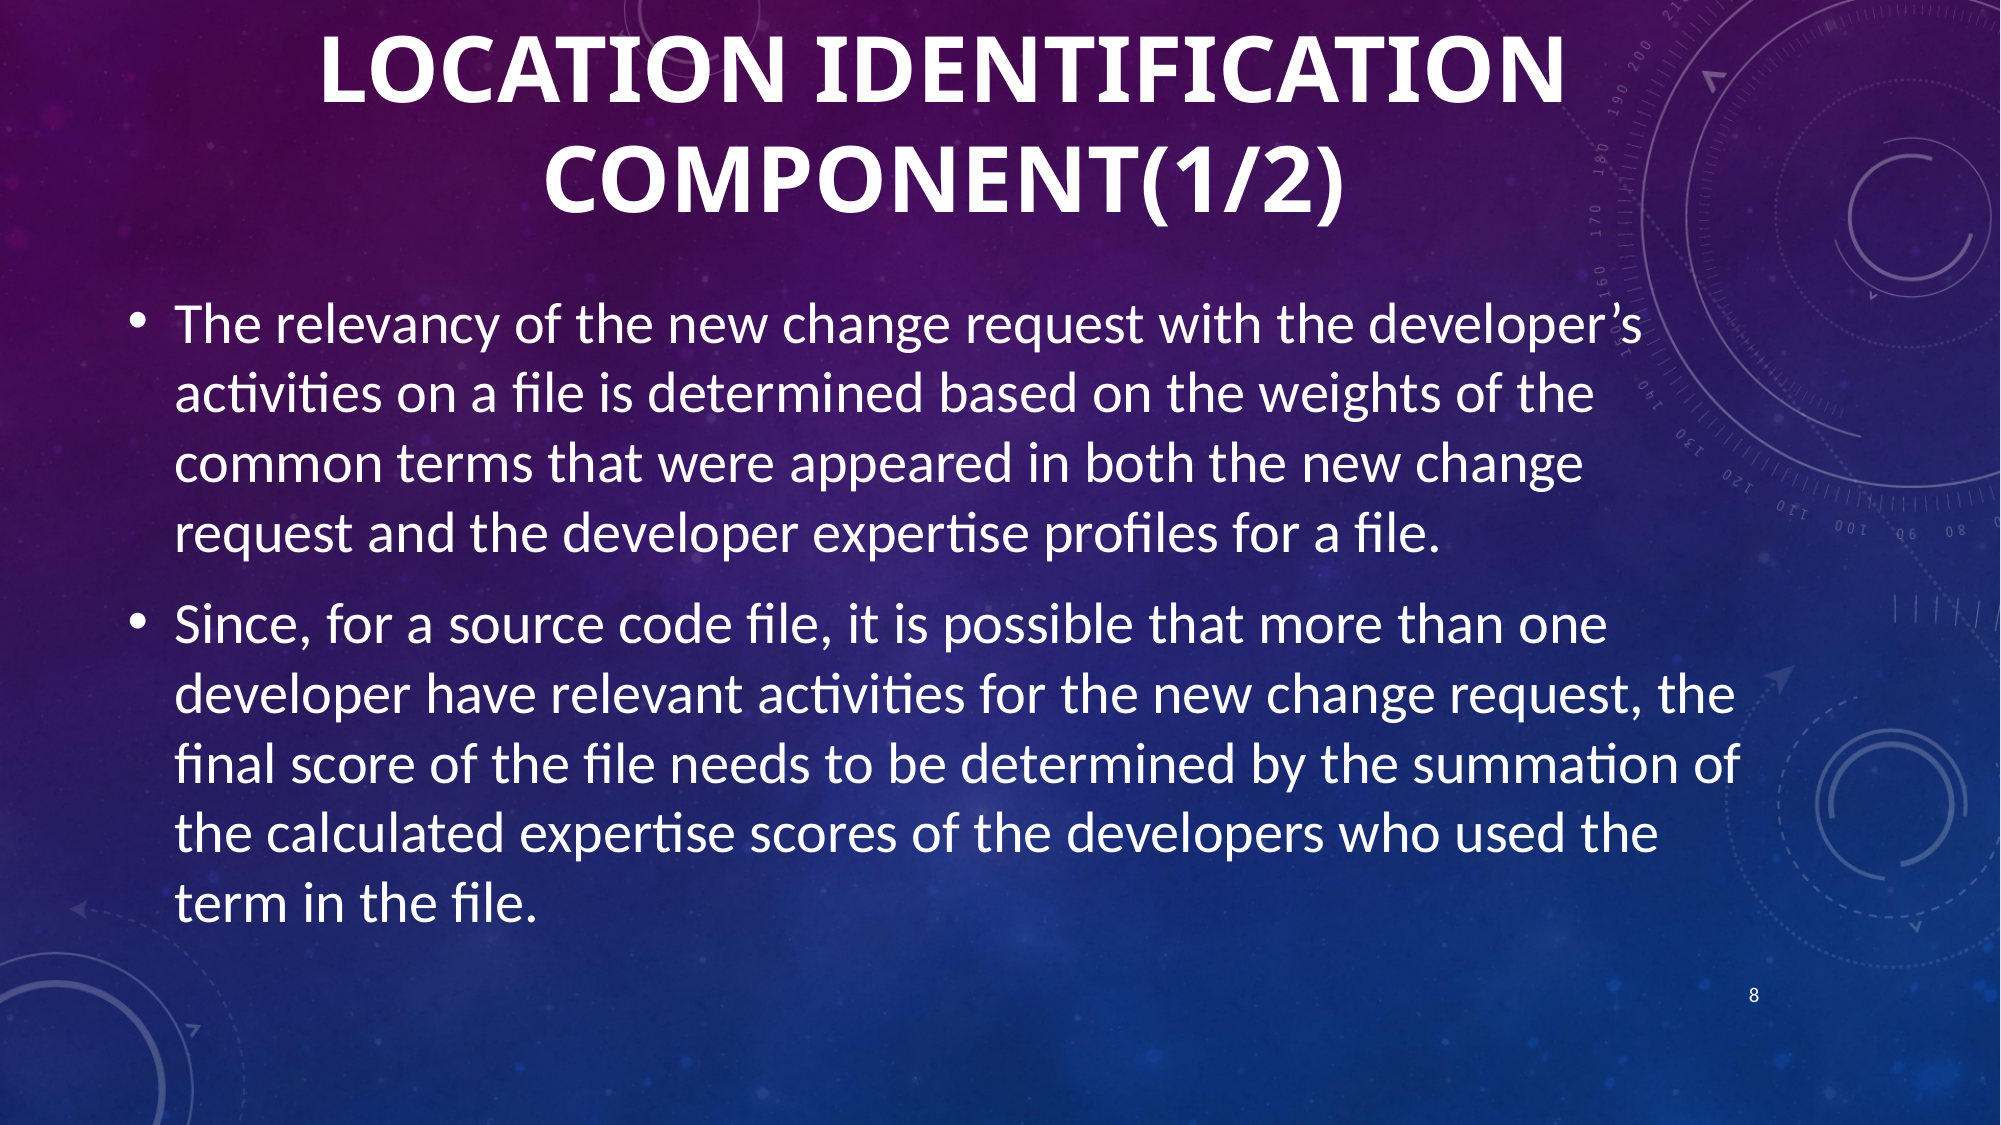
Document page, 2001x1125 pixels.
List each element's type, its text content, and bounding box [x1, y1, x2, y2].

picture [0, 0, 2001, 1125]
list The relevancy of the new change request with the developer’s activities on a file is determined based on the weights of the common terms that were appeared in both the new change request and the developer expertise profiles for a file. Since, for a source code file, it is possible that more than one developer have relevant activities for the new change request, the final score of the file needs to be determined by the summation of the calculated expertise scores of the developers who used the term in the file. [112, 277, 1775, 1125]
title Location identification component(1/2) [112, 0, 1775, 241]
slide_number 8 [1684, 963, 1775, 1025]
